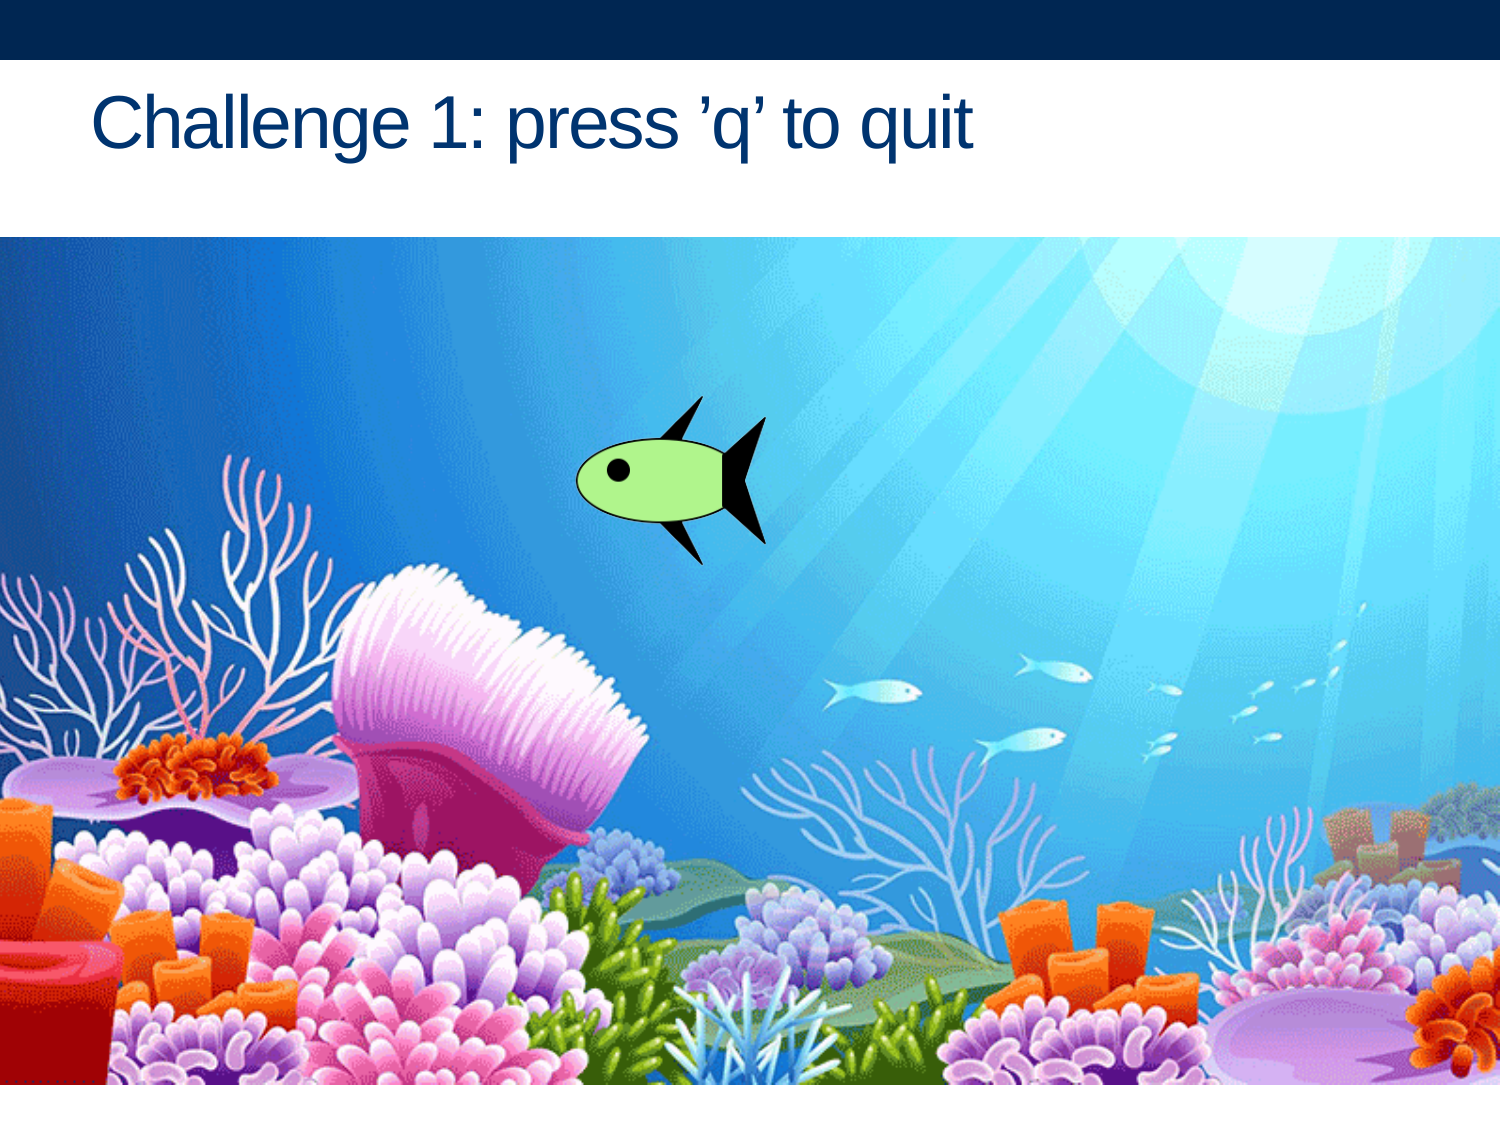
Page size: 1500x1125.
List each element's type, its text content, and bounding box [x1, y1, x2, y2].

title Challenge 1: press ’q’ to quit [75, 37, 1425, 200]
picture [0, 237, 1500, 1085]
